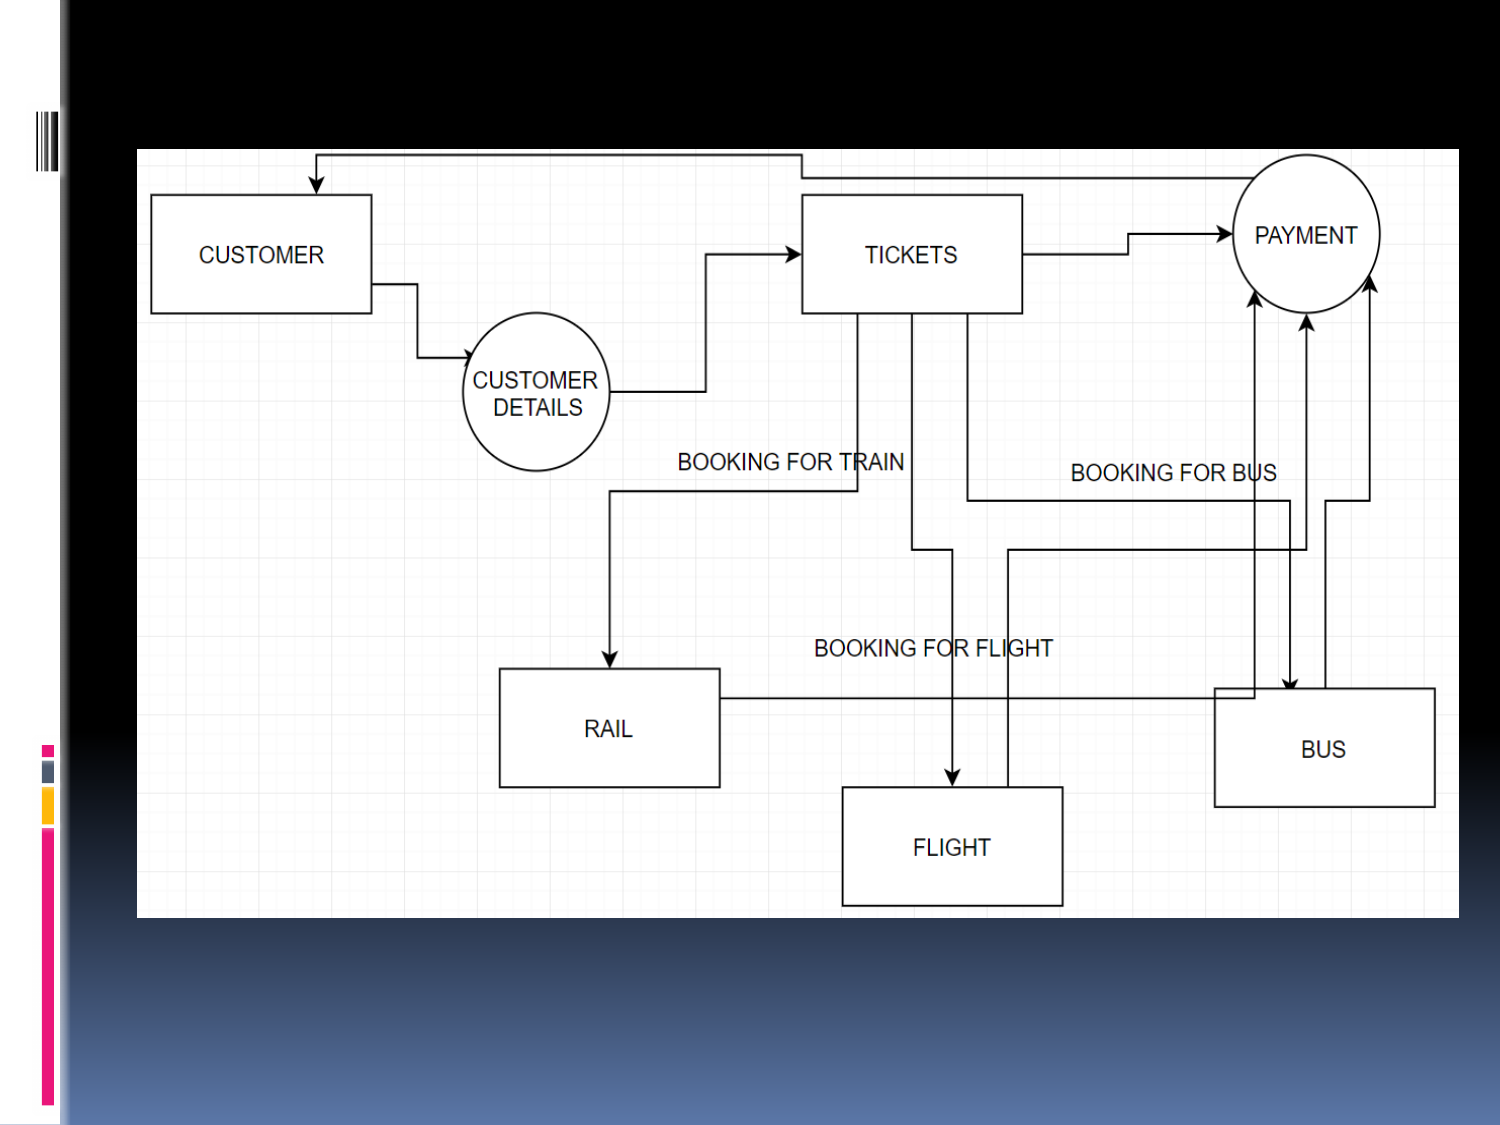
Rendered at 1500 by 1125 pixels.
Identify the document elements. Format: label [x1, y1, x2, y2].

list [137, 149, 1459, 918]
